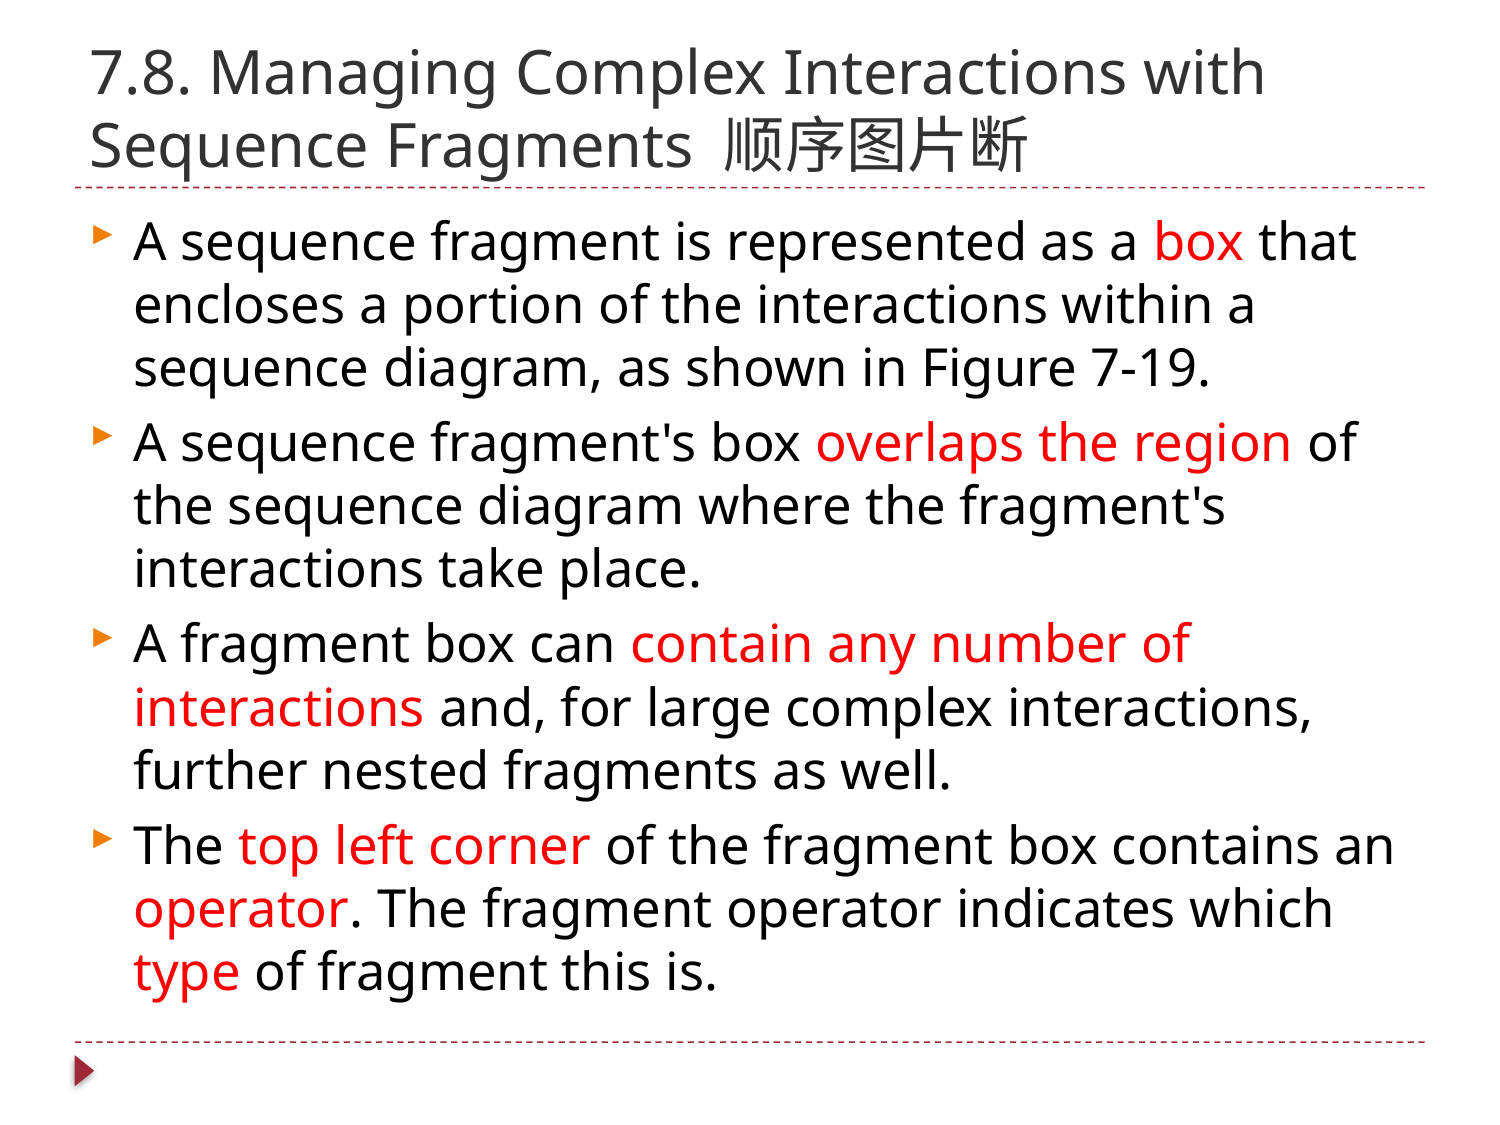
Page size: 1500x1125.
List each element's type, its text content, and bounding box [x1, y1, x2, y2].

list A sequence fragment is represented as a box that encloses a portion of the interactions within a sequence diagram, as shown in Figure 7-19. A sequence fragment's box overlaps the region of the sequence diagram where the fragment's interactions take place. A fragment box can contain any number of interactions and, for large complex interactions, further nested fragments as well. The top left corner of the fragment box contains an operator. The fragment operator indicates which type of fragment this is. [75, 200, 1425, 1010]
title 7.8. Managing Complex Interactions with Sequence Fragments 顺序图片断 [75, 24, 1425, 188]
